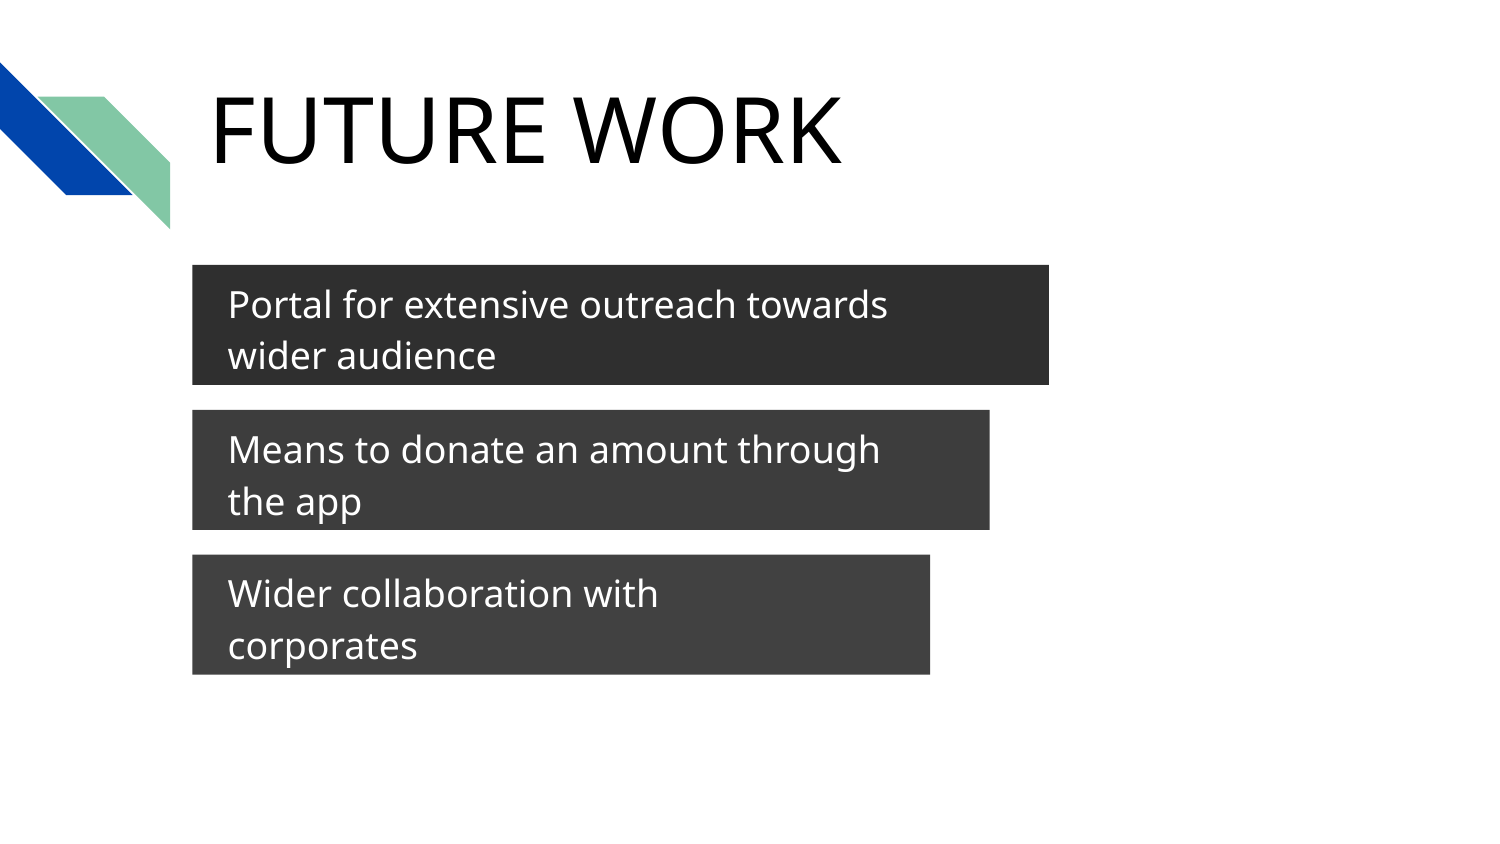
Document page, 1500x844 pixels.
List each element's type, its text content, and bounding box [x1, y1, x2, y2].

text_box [0, 409, 990, 531]
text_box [0, 554, 931, 675]
text_box FUTURE WORK [193, 56, 1306, 187]
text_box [0, 264, 1050, 386]
